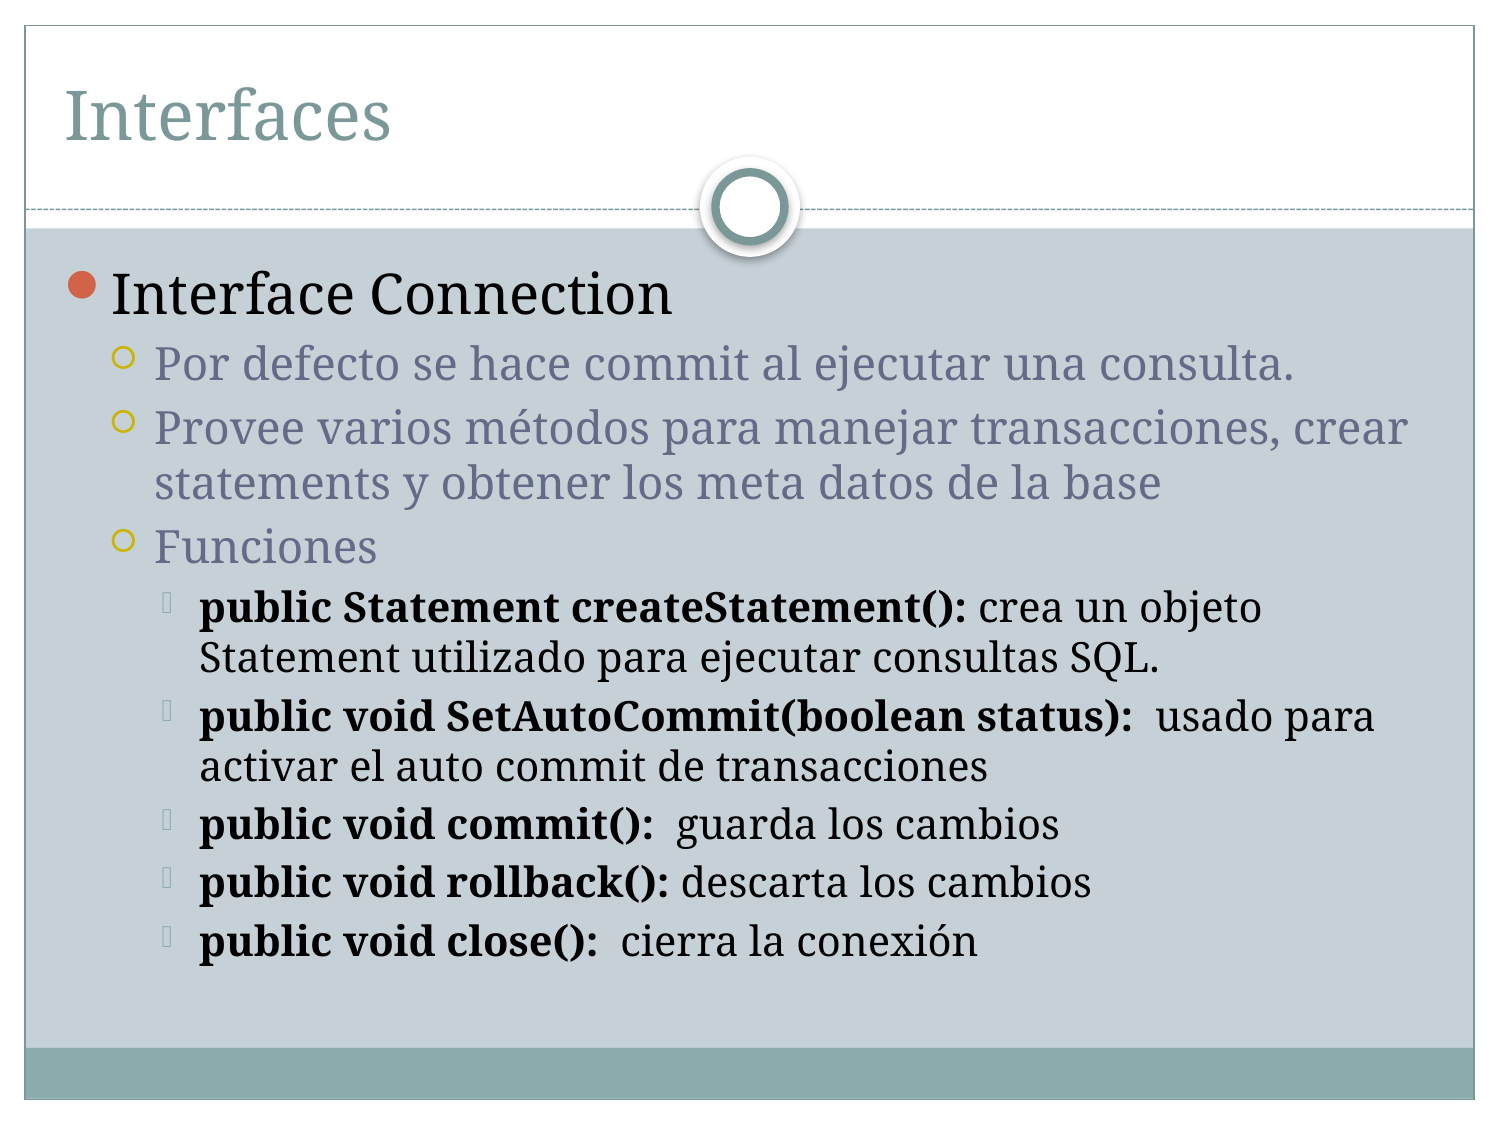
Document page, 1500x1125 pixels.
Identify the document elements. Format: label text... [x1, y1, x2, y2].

list Interface Connection Por defecto se hace commit al ejecutar una consulta. Provee varios métodos para manejar transacciones, crear statements y obtener los meta datos de la base Funciones public Statement createStatement(): crea un objeto Statement utilizado para ejecutar consultas SQL. public void SetAutoCommit(boolean status): usado para activar el auto commit de transacciones public void commit(): guarda los cambios public void rollback(): descarta los cambios public void close(): cierra la conexión [49, 250, 1445, 1001]
title Interfaces [49, 37, 1450, 162]
